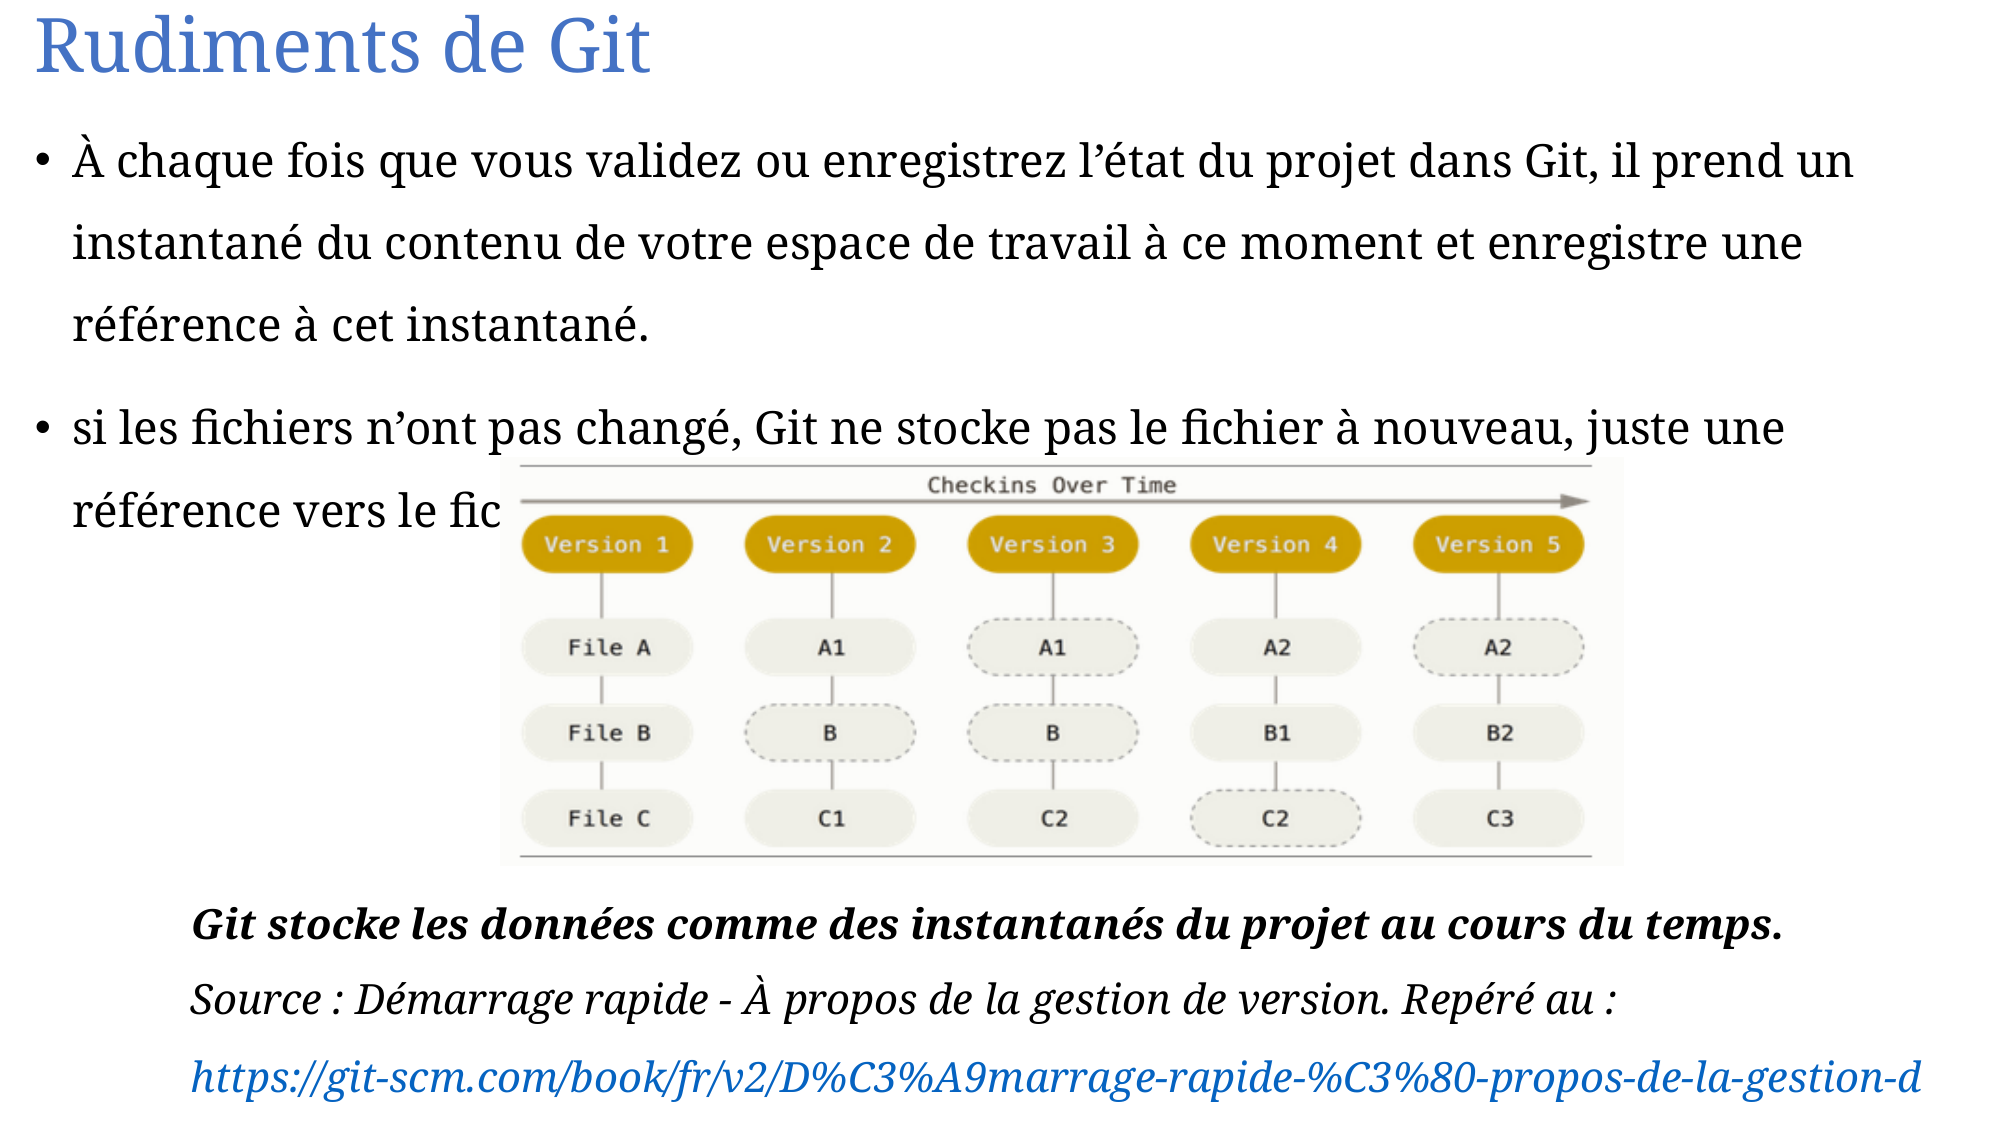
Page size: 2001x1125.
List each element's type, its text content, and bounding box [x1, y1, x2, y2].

text_box Git stocke les données comme des instantanés du projet au cours du temps. Source : Démarrage rapide - À propos de la gestion de version. Repéré au : https://git-scm.com/book/fr/v2/D%C3%A9marrage-rapide-%C3%80-propos-de-la-gestion-de-version [176, 865, 1948, 1116]
title Rudiments de Git [19, 0, 1724, 96]
picture [500, 457, 1624, 866]
list À chaque fois que vous validez ou enregistrez l’état du projet dans Git, il prend un instantané du contenu de votre espace de travail à ce moment et enregistre une référence à cet instantané. si les fichiers n’ont pas changé, Git ne stocke pas le fichier à nouveau, juste une référence vers le fichier original qu’il a déjà enregistré. [19, 96, 2000, 1125]
